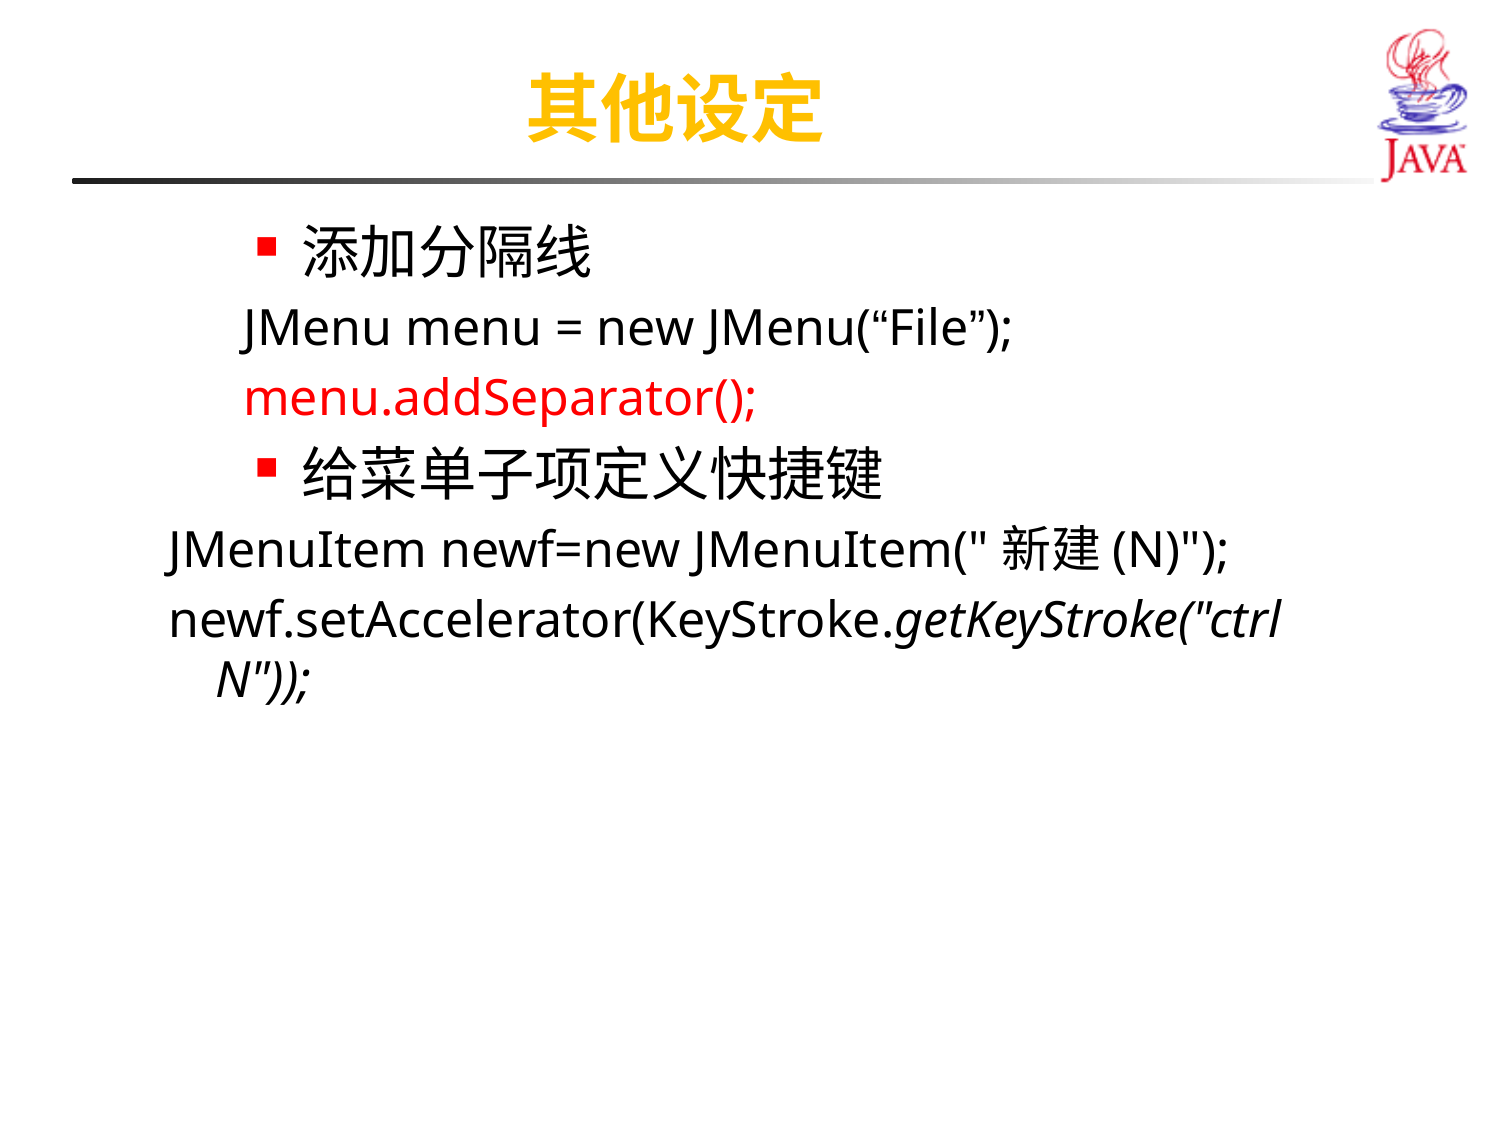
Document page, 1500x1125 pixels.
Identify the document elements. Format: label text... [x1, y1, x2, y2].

list 添加分隔线 JMenu menu = new JMenu(“File”); menu.addSeparator(); 给菜单子项定义快捷键 JMenuItem newf=new JMenuItem("新建(N)"); newf.setAccelerator(KeyStroke.getKeyStroke("ctrl N")); [78, 208, 1413, 846]
picture [1374, 24, 1473, 190]
text_box 其他设定 [0, 54, 1350, 160]
